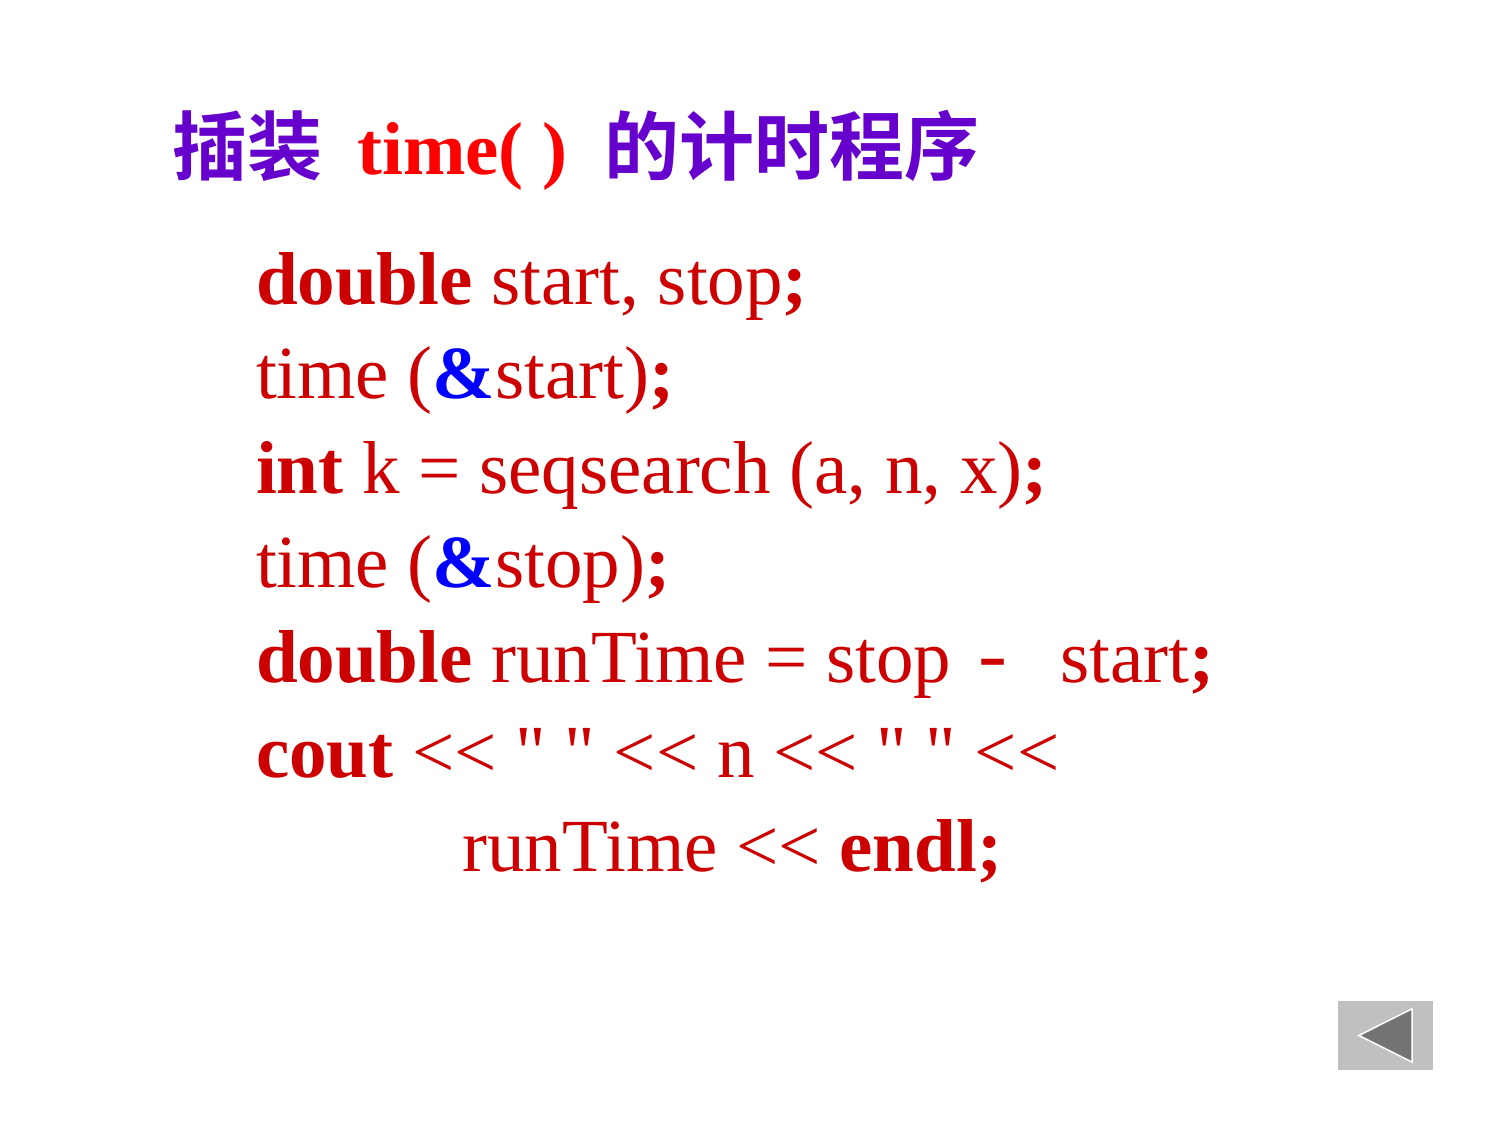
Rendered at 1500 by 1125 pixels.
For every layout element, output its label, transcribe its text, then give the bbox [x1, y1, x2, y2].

text_box 插装 time( ) 的计时程序 double start, stop; time (&start); int k = seqsearch (a, n, x); time (&stop); double runTime = stop - start; cout << " " << n << " " << runTime << endl; [124, 90, 1325, 896]
text_box [1337, 999, 1434, 1072]
